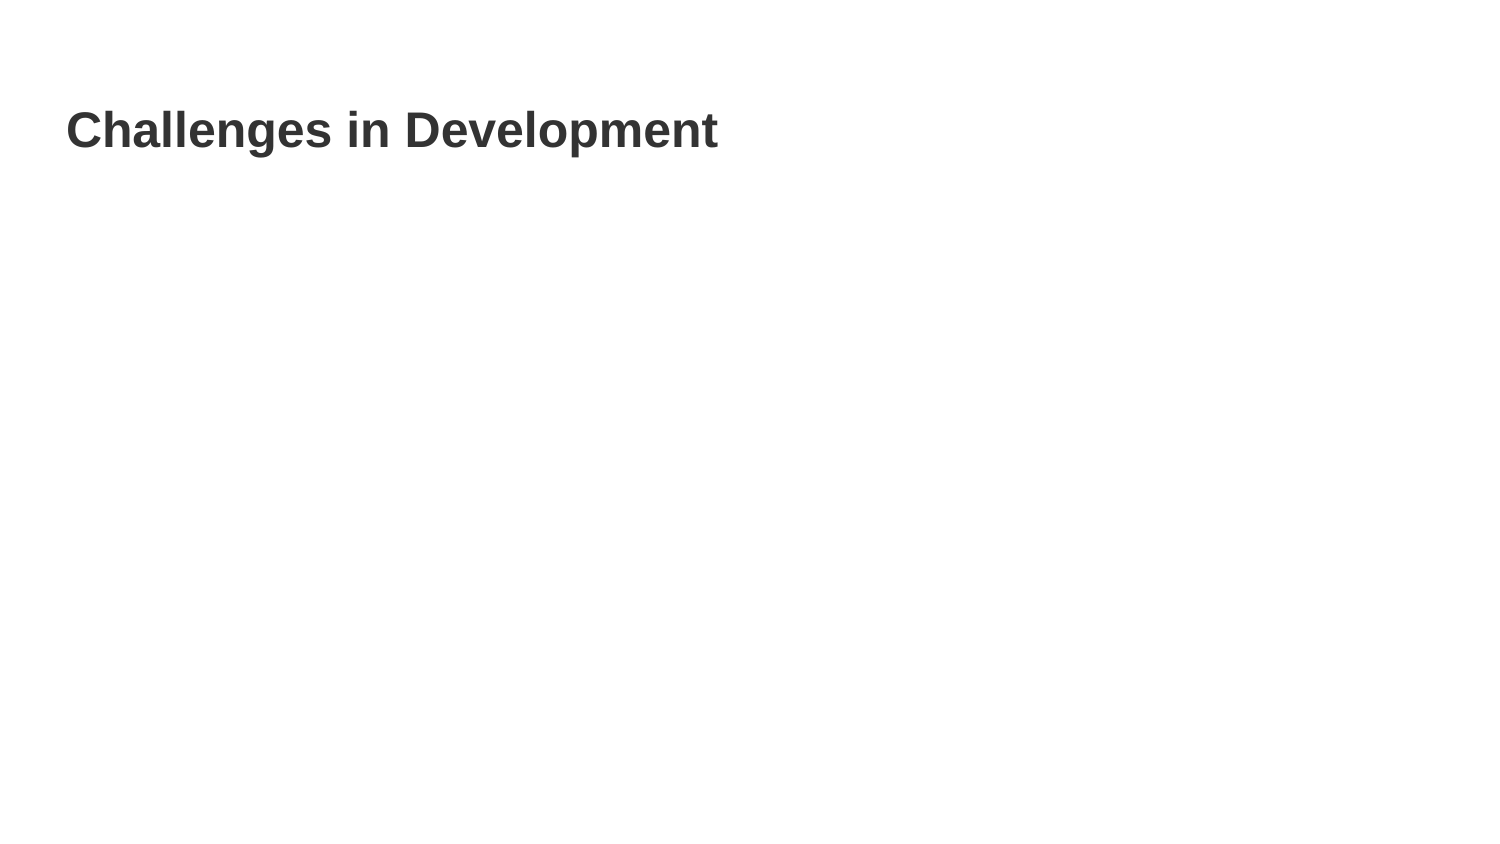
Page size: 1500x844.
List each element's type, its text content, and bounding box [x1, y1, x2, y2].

title Challenges in Development [51, 72, 1449, 167]
